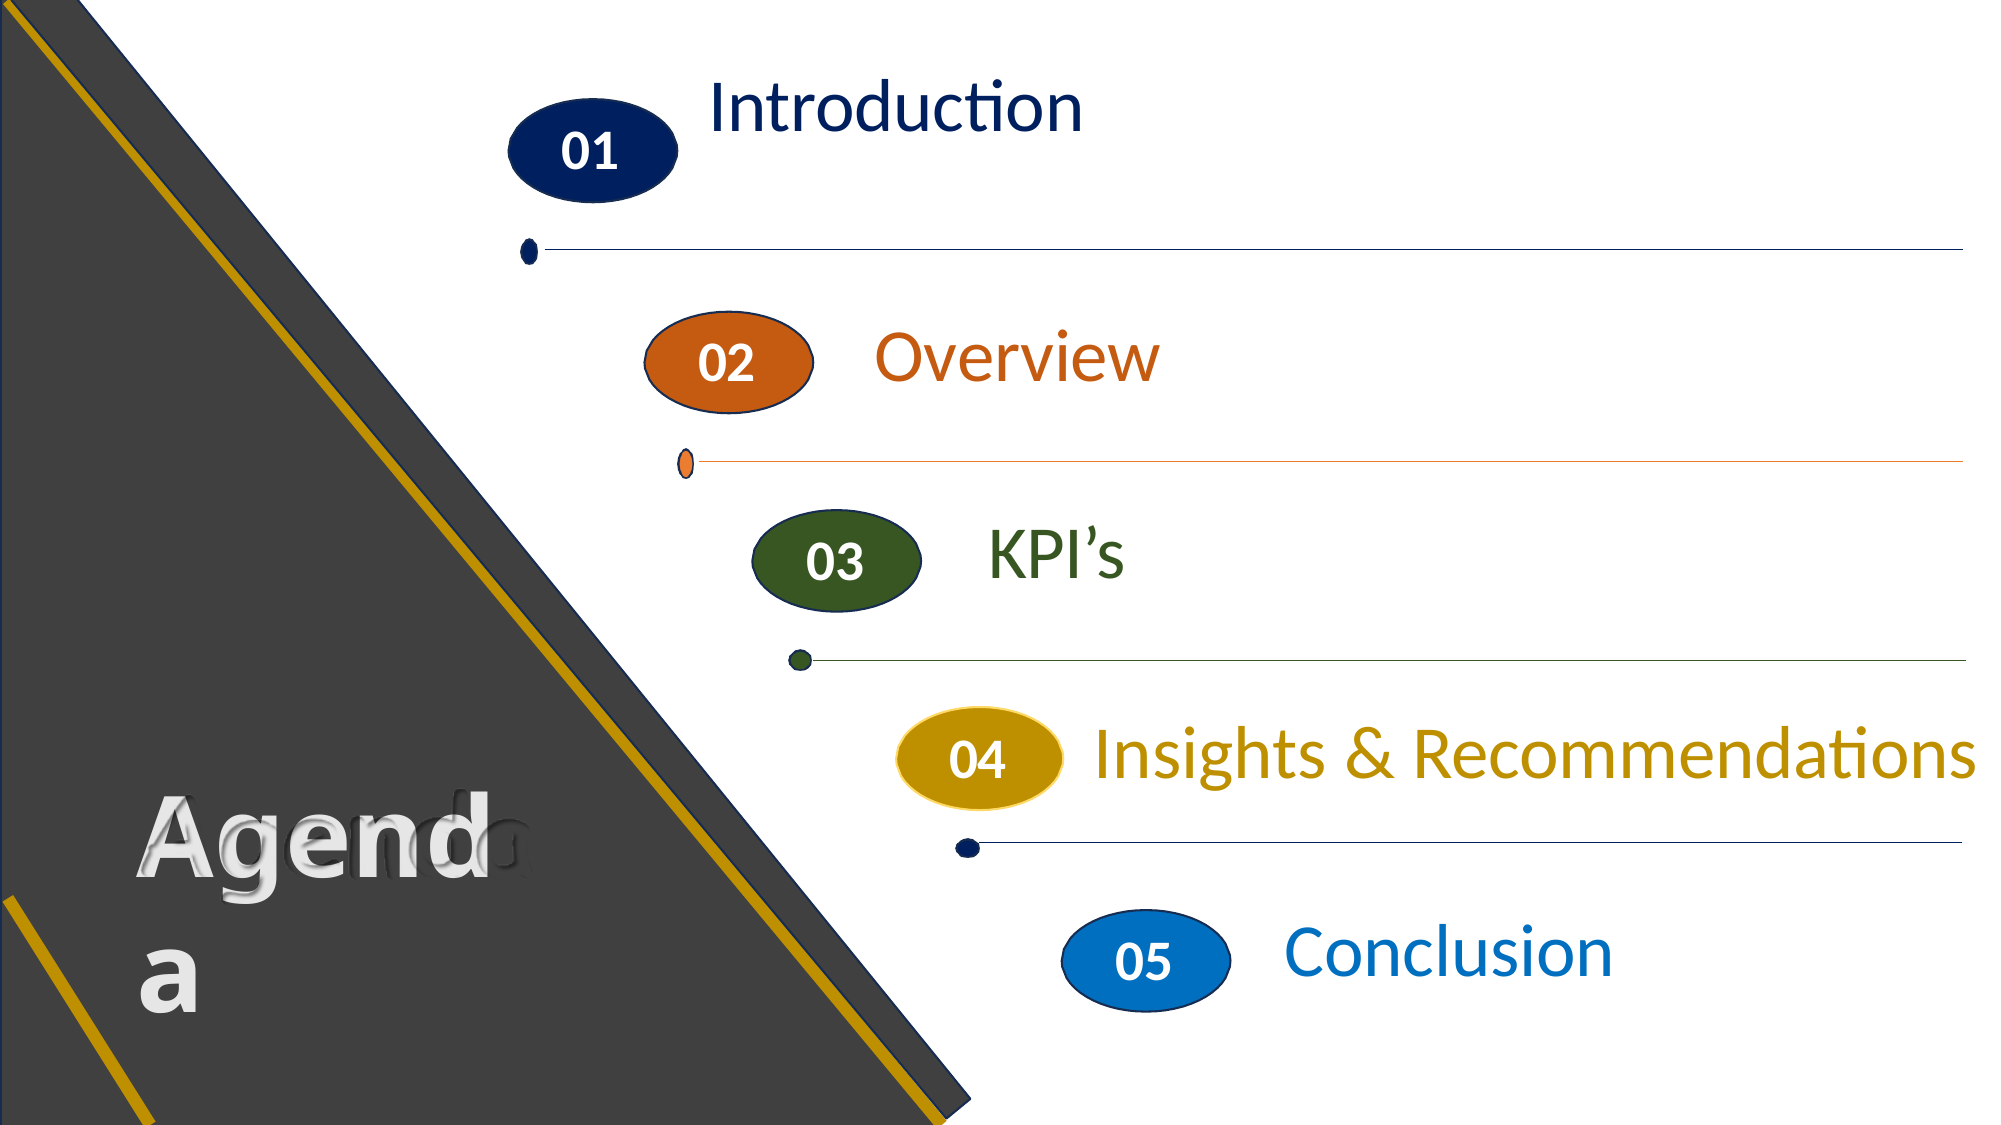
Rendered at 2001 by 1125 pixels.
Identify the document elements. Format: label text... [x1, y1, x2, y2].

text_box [519, 238, 1964, 613]
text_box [1, 0, 8, 1125]
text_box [10, 0, 972, 1120]
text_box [788, 649, 1967, 1013]
text_box 04 Insights & Recommendations [1971, 701, 1979, 794]
title Introduction [977, 54, 1088, 237]
